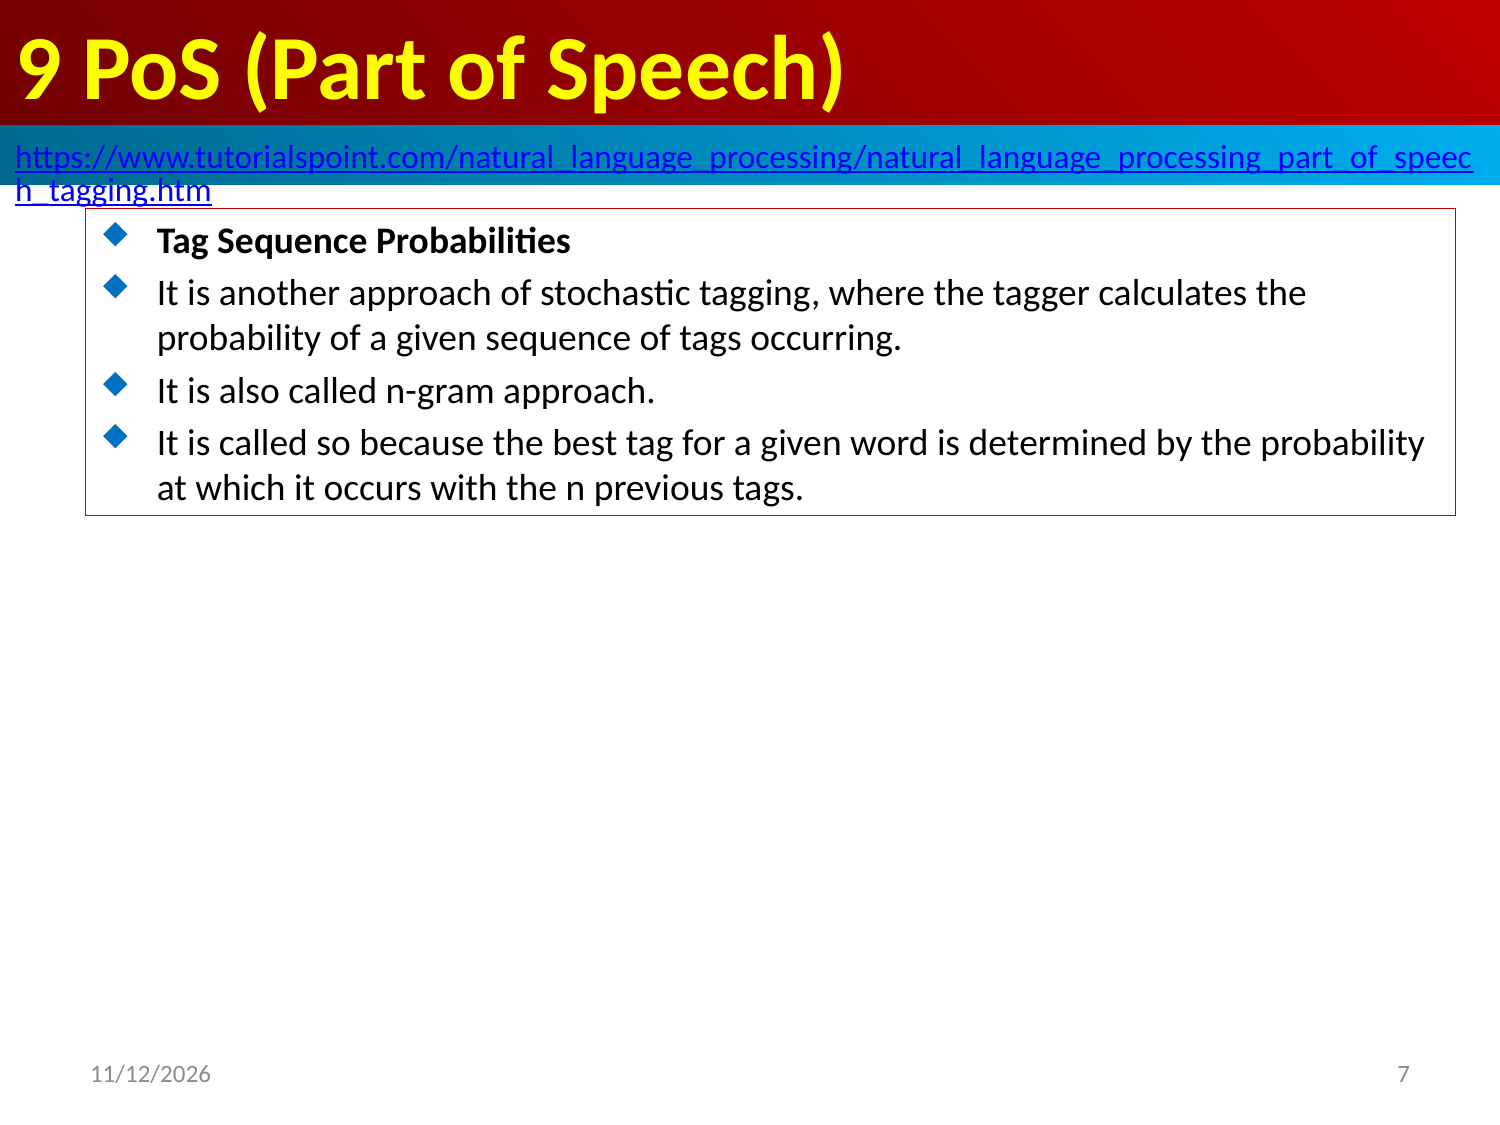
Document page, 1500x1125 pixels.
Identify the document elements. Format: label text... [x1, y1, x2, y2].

subtitle Tag Sequence Probabilities It is another approach of stochastic tagging, where the tagger calculates the probability of a given sequence of tags occurring. It is also called n-gram approach. It is called so because the best tag for a given word is determined by the probability at which it occurs with the n previous tags. [85, 208, 1456, 516]
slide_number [75, 1042, 425, 1103]
title 9 PoS (Part of Speech) [0, 0, 1500, 125]
text_box https://www.tutorialspoint.com/natural_language_processing/natural_language_processing_part_of_speech_tagging.htm [0, 125, 1500, 185]
slide_number 7 [1074, 1042, 1425, 1103]
